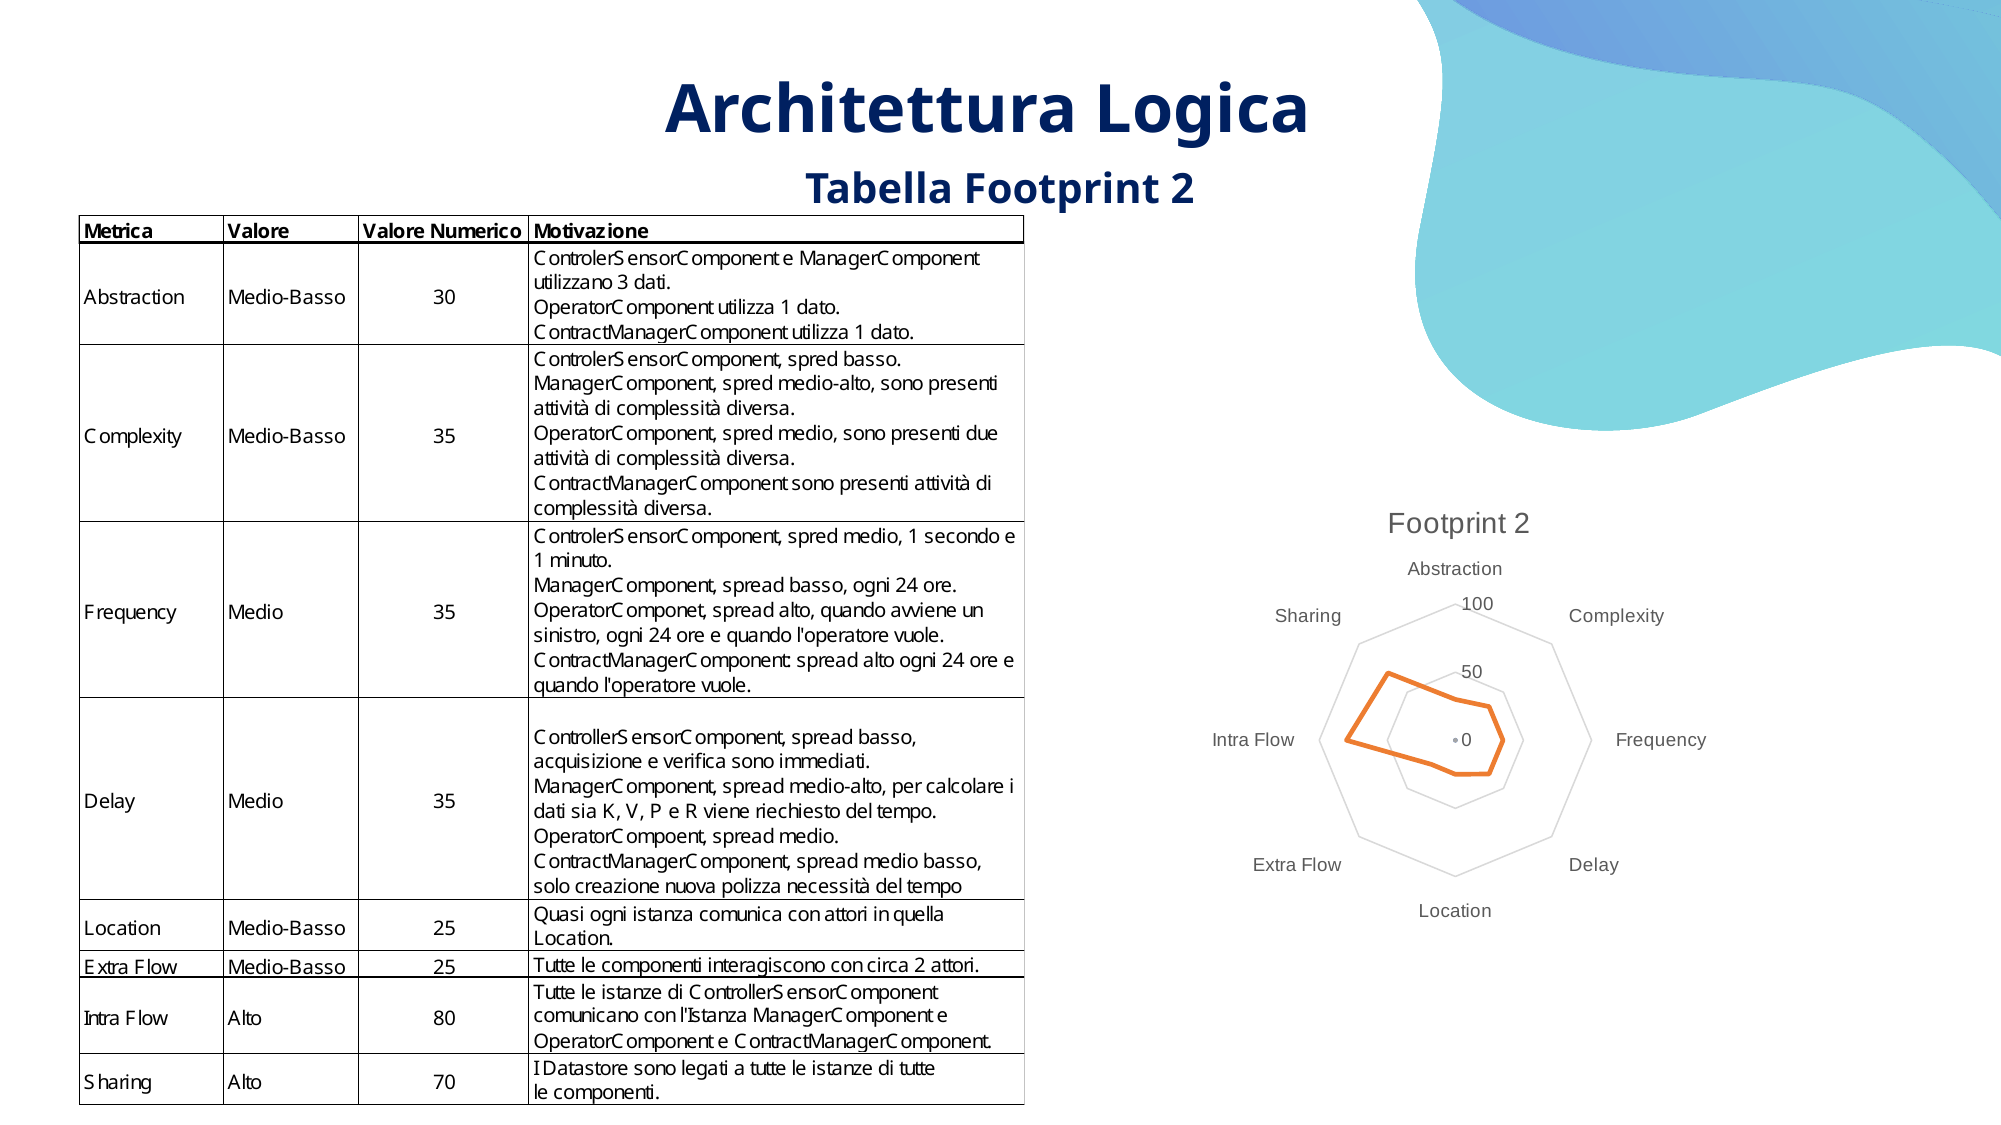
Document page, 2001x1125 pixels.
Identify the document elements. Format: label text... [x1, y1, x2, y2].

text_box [78, 214, 1026, 1106]
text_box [1075, 0, 2000, 481]
chart [918, 481, 2000, 932]
text_box Tabella Footprint 2 [736, 154, 1070, 265]
text_box Architettura Logica [45, 65, 1070, 146]
